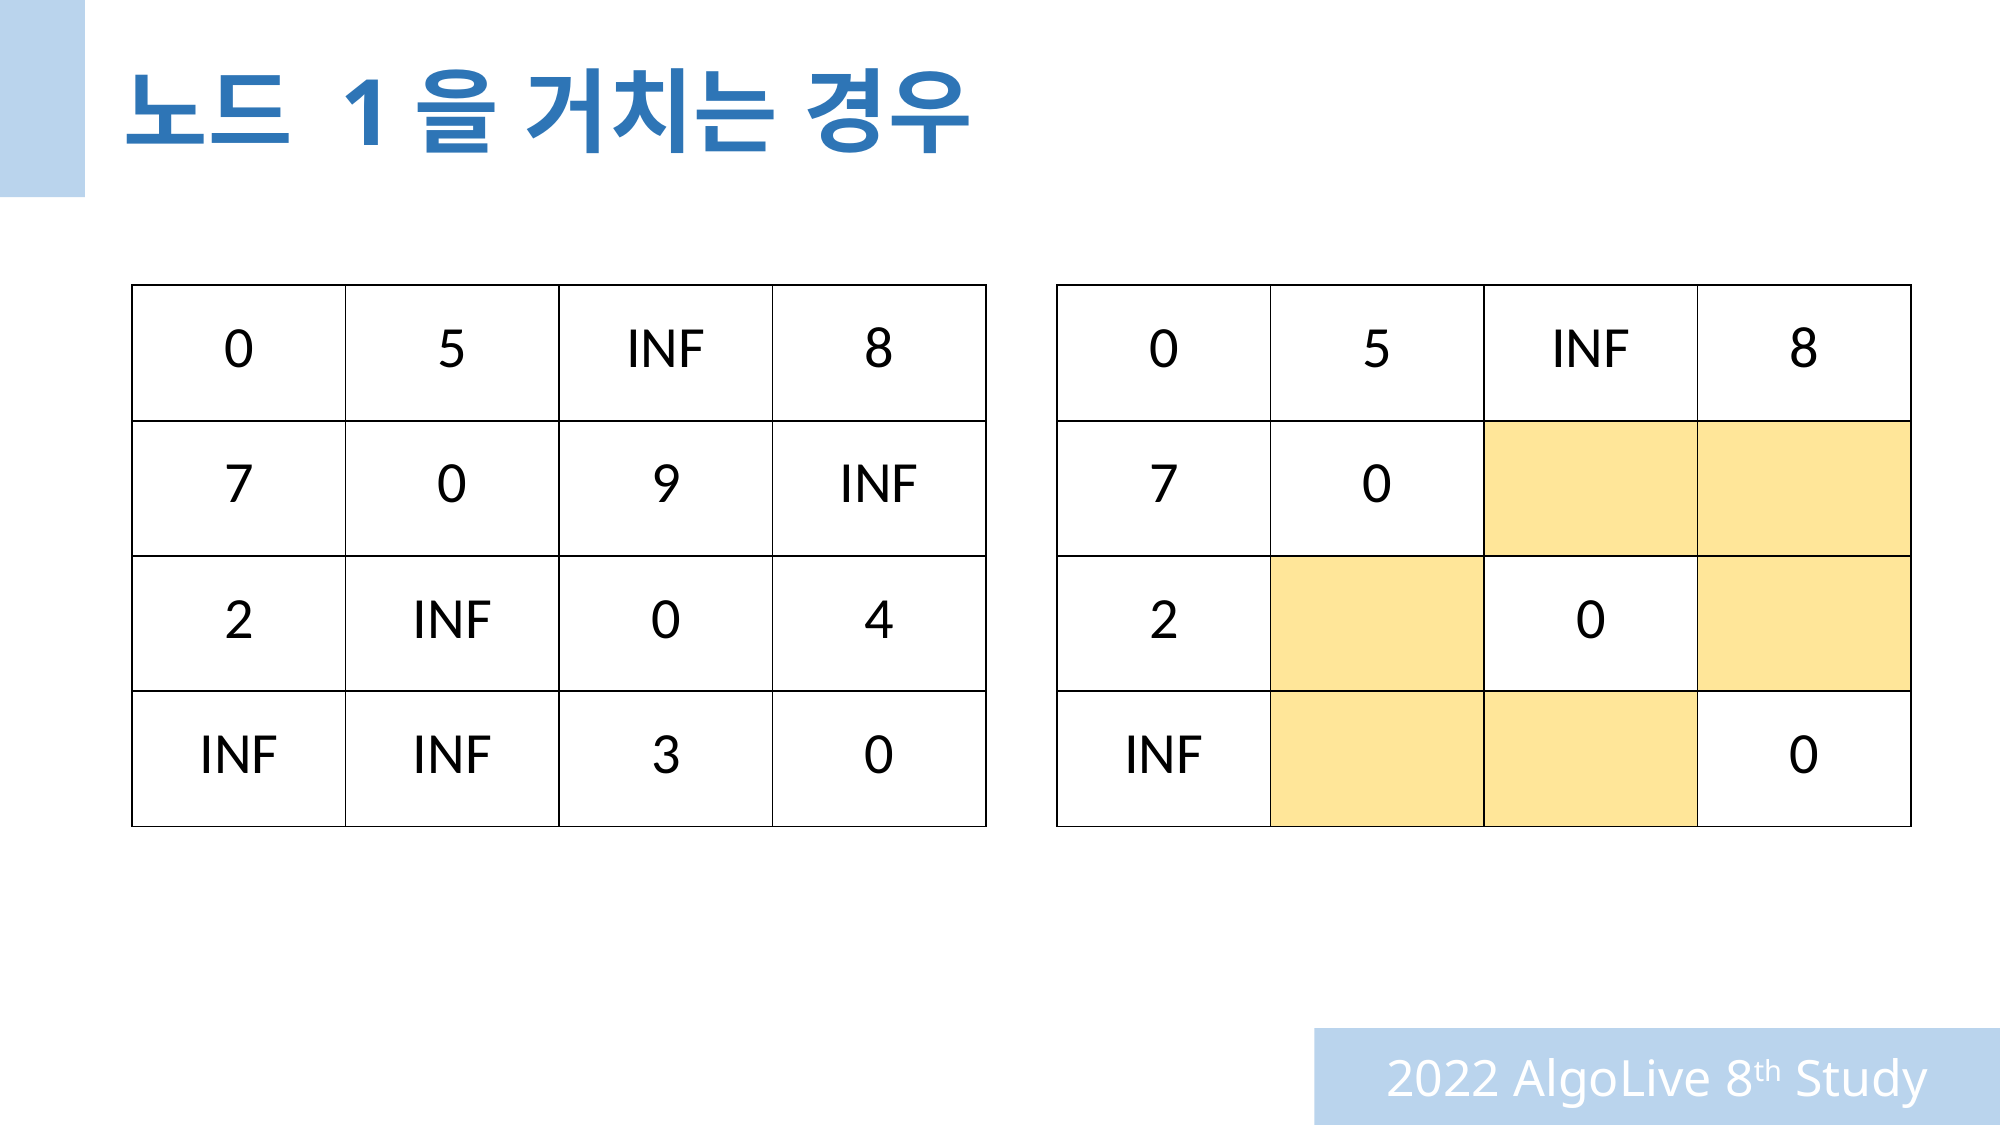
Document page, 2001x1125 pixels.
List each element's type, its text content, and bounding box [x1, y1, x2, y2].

table_header 0 [1058, 286, 1270, 420]
table_cell [1271, 692, 1483, 826]
table_cell INF [133, 692, 345, 826]
table_header 5 [346, 286, 558, 420]
text_box 노드 1을 거치는 경우 [108, 7, 1834, 225]
table_cell 2 [1058, 557, 1270, 690]
table_cell 0 [560, 557, 772, 690]
table_cell 0 [1485, 557, 1697, 690]
table_cell [1698, 422, 1910, 555]
table_header INF [560, 286, 772, 420]
table_cell INF [773, 422, 985, 555]
table_cell 4 [773, 557, 985, 690]
table_cell 0 [346, 422, 558, 555]
table_cell [1698, 557, 1910, 690]
table_cell INF [346, 692, 558, 826]
table_cell [1485, 422, 1697, 555]
table_cell 7 [133, 422, 345, 555]
table_cell INF [1058, 692, 1270, 826]
table_header 8 [773, 286, 985, 420]
table_cell 9 [560, 422, 772, 555]
table_cell 0 [1698, 692, 1910, 826]
table_cell 0 [773, 692, 985, 826]
table_cell 3 [560, 692, 772, 826]
table_cell [1271, 557, 1483, 690]
table_cell INF [346, 557, 558, 690]
table_header 0 [133, 286, 345, 420]
table_cell 7 [1058, 422, 1270, 555]
table_header 5 [1271, 286, 1483, 420]
table_header 8 [1698, 286, 1910, 420]
table_cell 2 [133, 557, 345, 690]
table_cell 0 [1271, 422, 1483, 555]
table_header INF [1485, 286, 1697, 420]
table_cell [1485, 692, 1697, 826]
